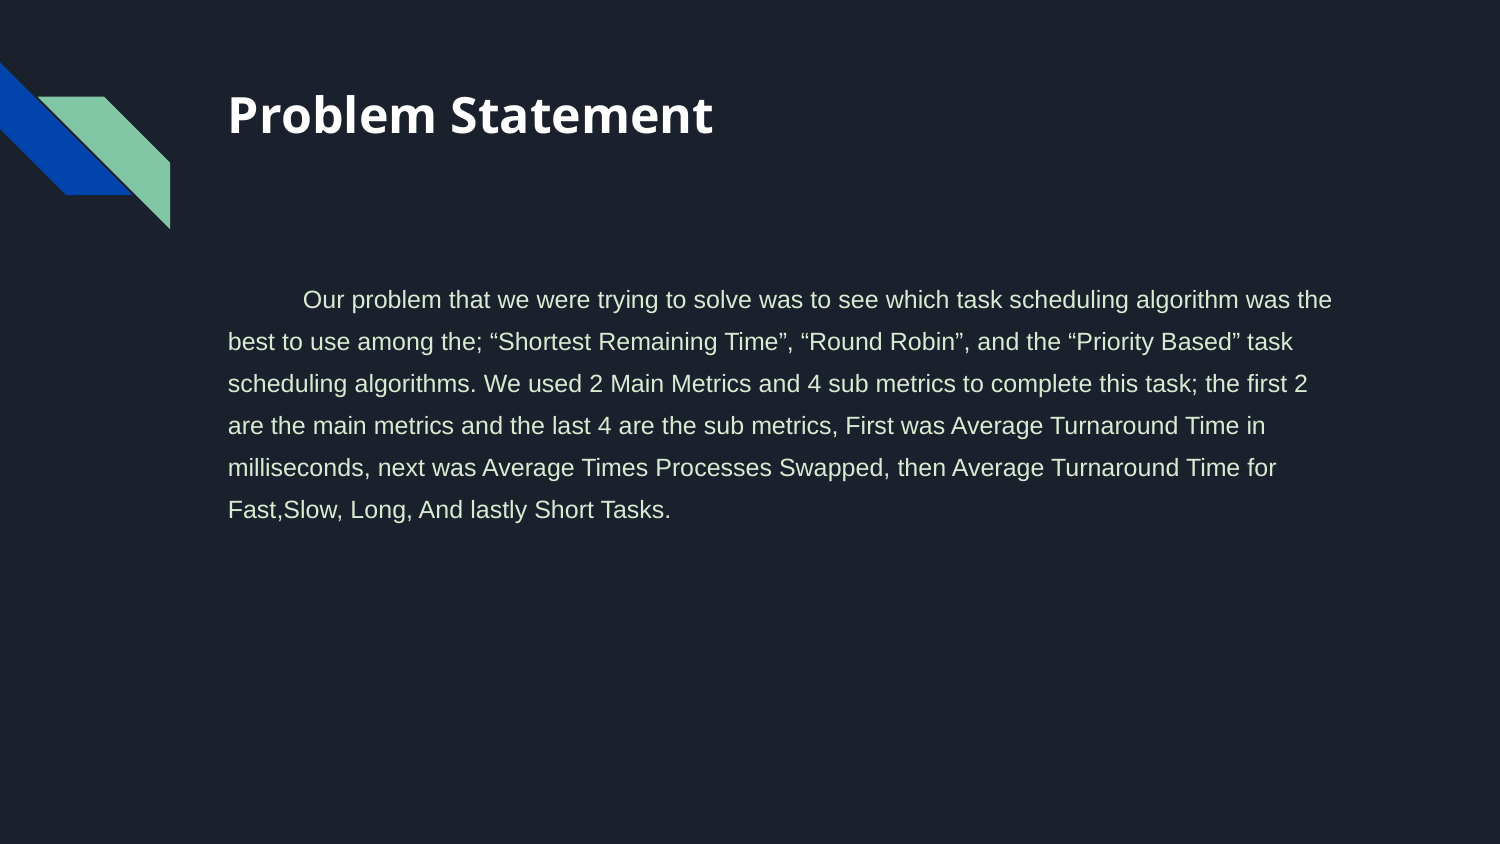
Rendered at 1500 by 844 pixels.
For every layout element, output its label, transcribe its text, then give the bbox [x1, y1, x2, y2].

list Our problem that we were trying to solve was to see which task scheduling algorithm was the best to use among the; “Shortest Remaining Time”, “Round Robin”, and the “Priority Based” task scheduling algorithms. We used 2 Main Metrics and 4 sub metrics to complete this task; the first 2 are the main metrics and the last 4 are the sub metrics, First was Average Turnaround Time in milliseconds, next was Average Times Processes Swapped, then Average Turnaround Time for Fast,Slow, Long, And lastly Short Tasks. [212, 257, 1368, 735]
title Problem Statement [212, 64, 1368, 215]
